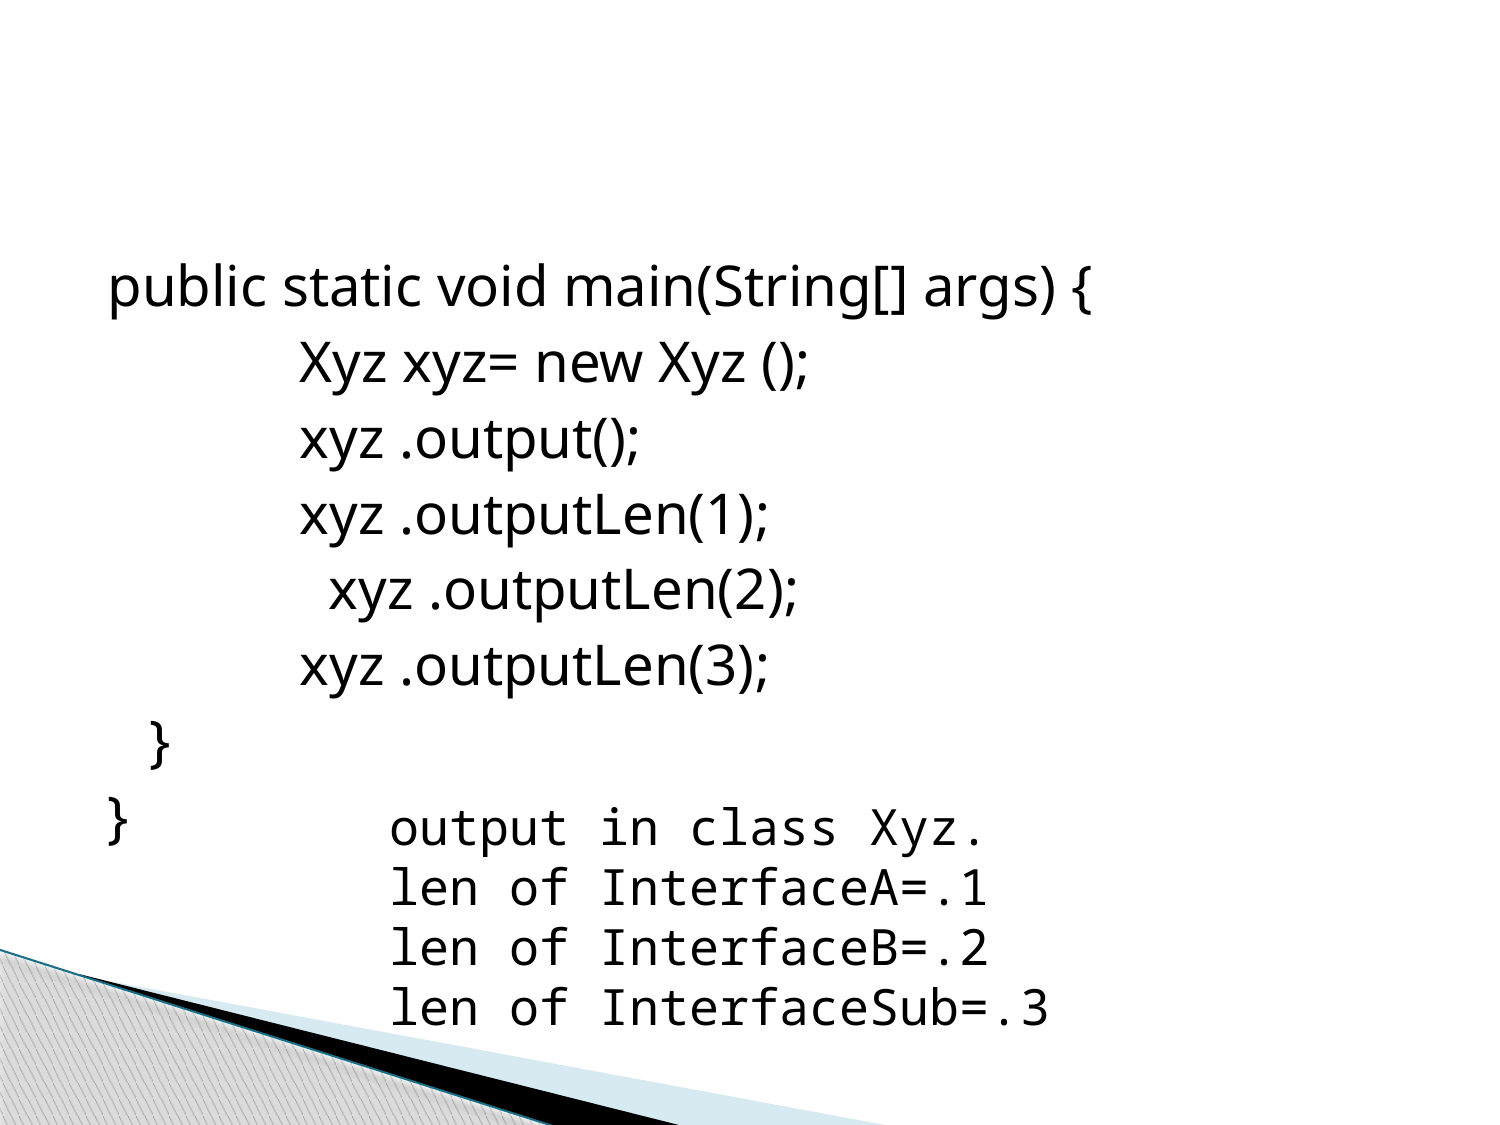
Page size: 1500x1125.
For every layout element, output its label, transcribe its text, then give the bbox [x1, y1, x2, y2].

list public static void main(String[] args) { Xyz xyz= new Xyz (); xyz .output(); xyz .outputLen(1); xyz .outputLen(2); xyz .outputLen(3); } } [75, 243, 1425, 986]
text_box output in class Xyz. len of InterfaceA=.1 len of InterfaceB=.2 len of InterfaceSub=.3 [375, 788, 1188, 1044]
